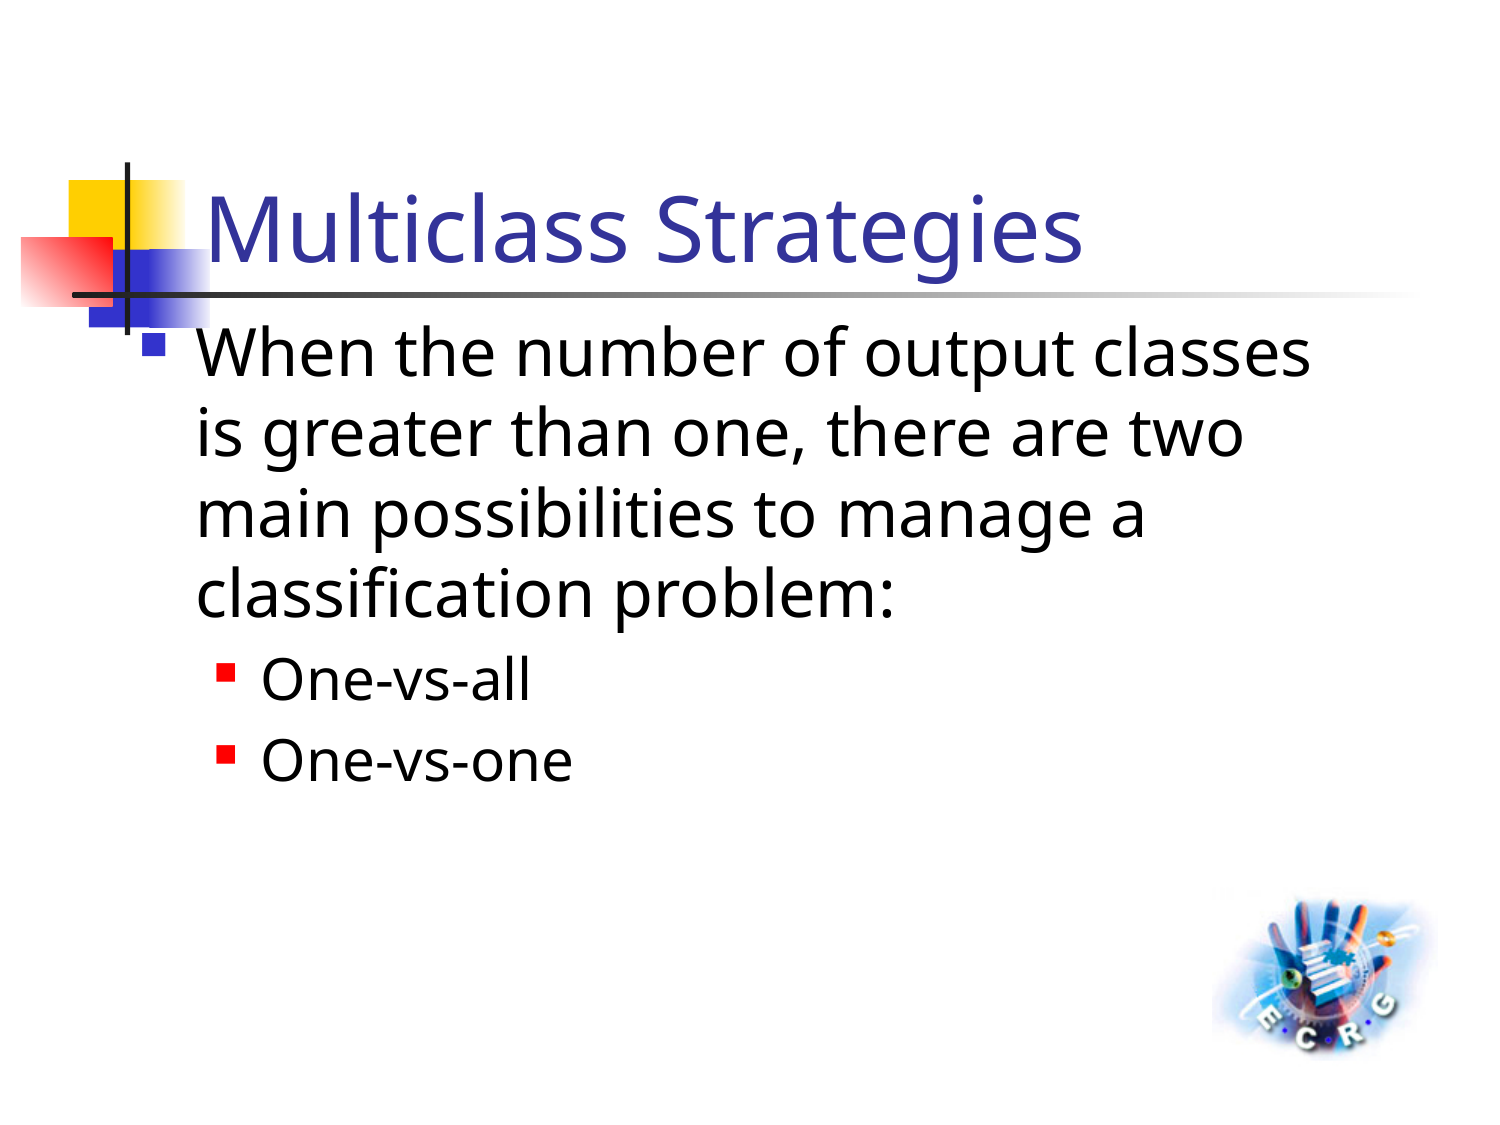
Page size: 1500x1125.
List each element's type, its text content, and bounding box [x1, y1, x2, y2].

title Multiclass Strategies [188, 101, 1468, 289]
list When the number of output classes is greater than one, there are two main possibilities to manage a classification problem: One-vs-all One-vs-one [123, 302, 1388, 1047]
picture [1212, 862, 1438, 1088]
